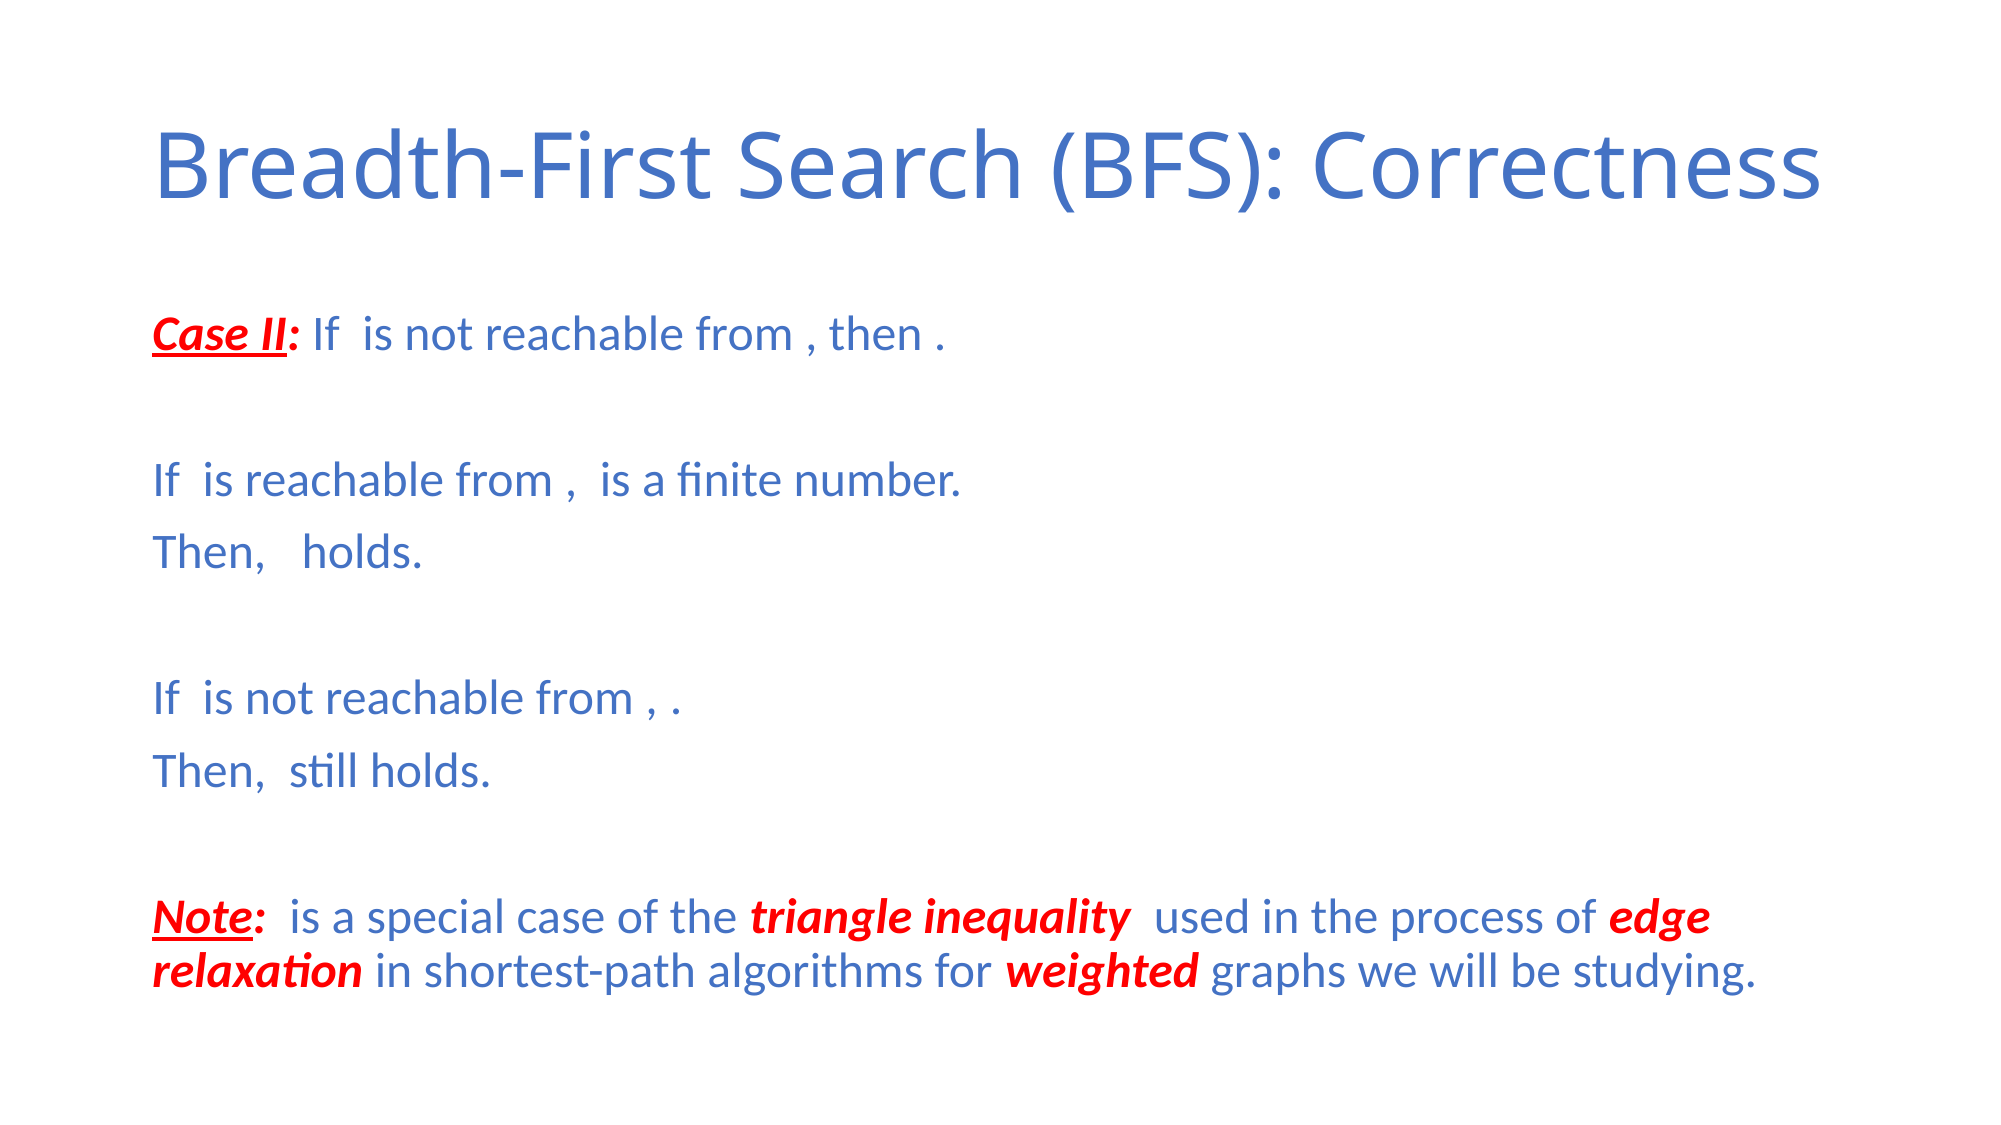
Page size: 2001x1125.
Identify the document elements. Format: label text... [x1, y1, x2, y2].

title Breadth-First Search (BFS): Correctness [137, 59, 1863, 278]
